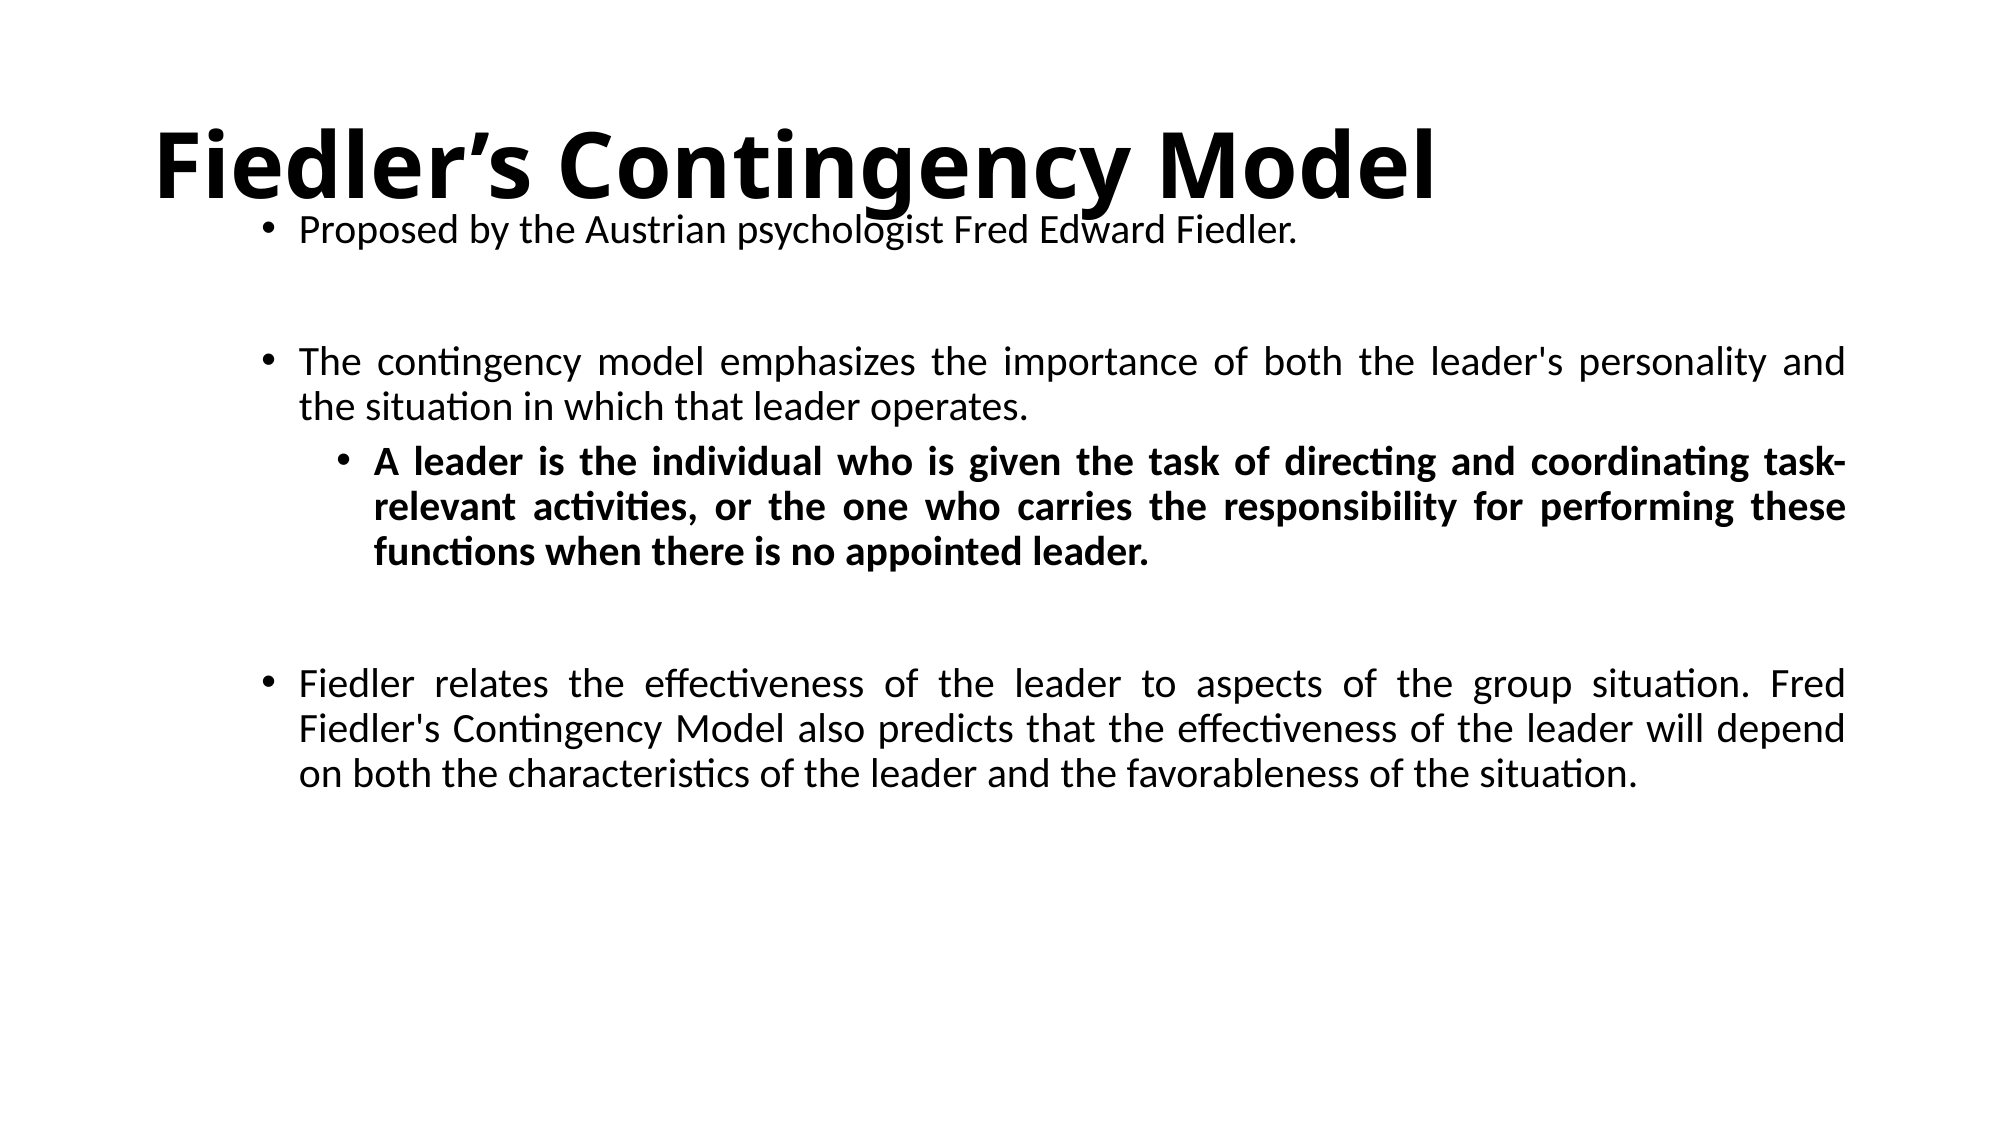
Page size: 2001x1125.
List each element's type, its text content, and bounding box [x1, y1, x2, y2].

title Fiedler’s Contingency Model [137, 59, 1863, 278]
list Proposed by the Austrian psychologist Fred Edward Fiedler. The contingency model emphasizes the importance of both the leader's personality and the situation in which that leader operates. A leader is the individual who is given the task of directing and coordinating task-relevant activities, or the one who carries the responsibility for performing these functions when there is no appointed leader. Fiedler relates the effectiveness of the leader to aspects of the group situation. Fred Fiedler's Contingency Model also predicts that the effectiveness of the leader will depend on both the characteristics of the leader and the favorableness of the situation. [246, 200, 1863, 1038]
